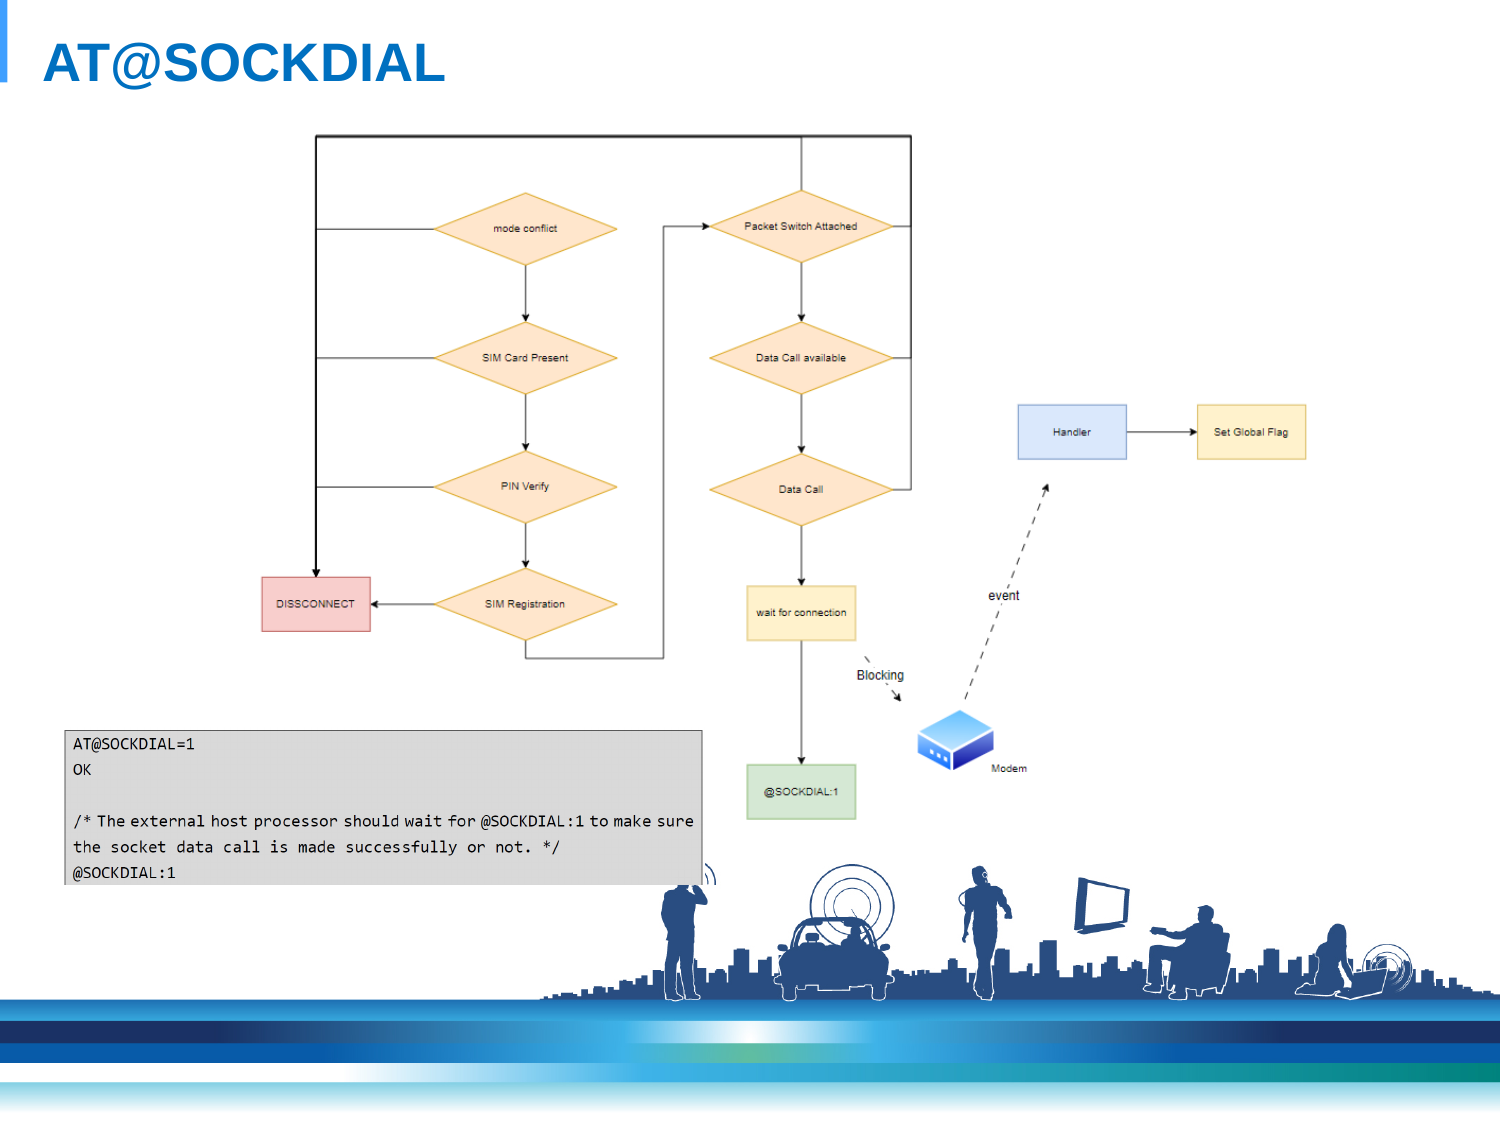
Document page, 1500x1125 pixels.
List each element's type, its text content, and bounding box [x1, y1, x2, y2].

picture [0, 0, 1500, 1125]
title AT@SOCKDIAL [41, 26, 1260, 99]
